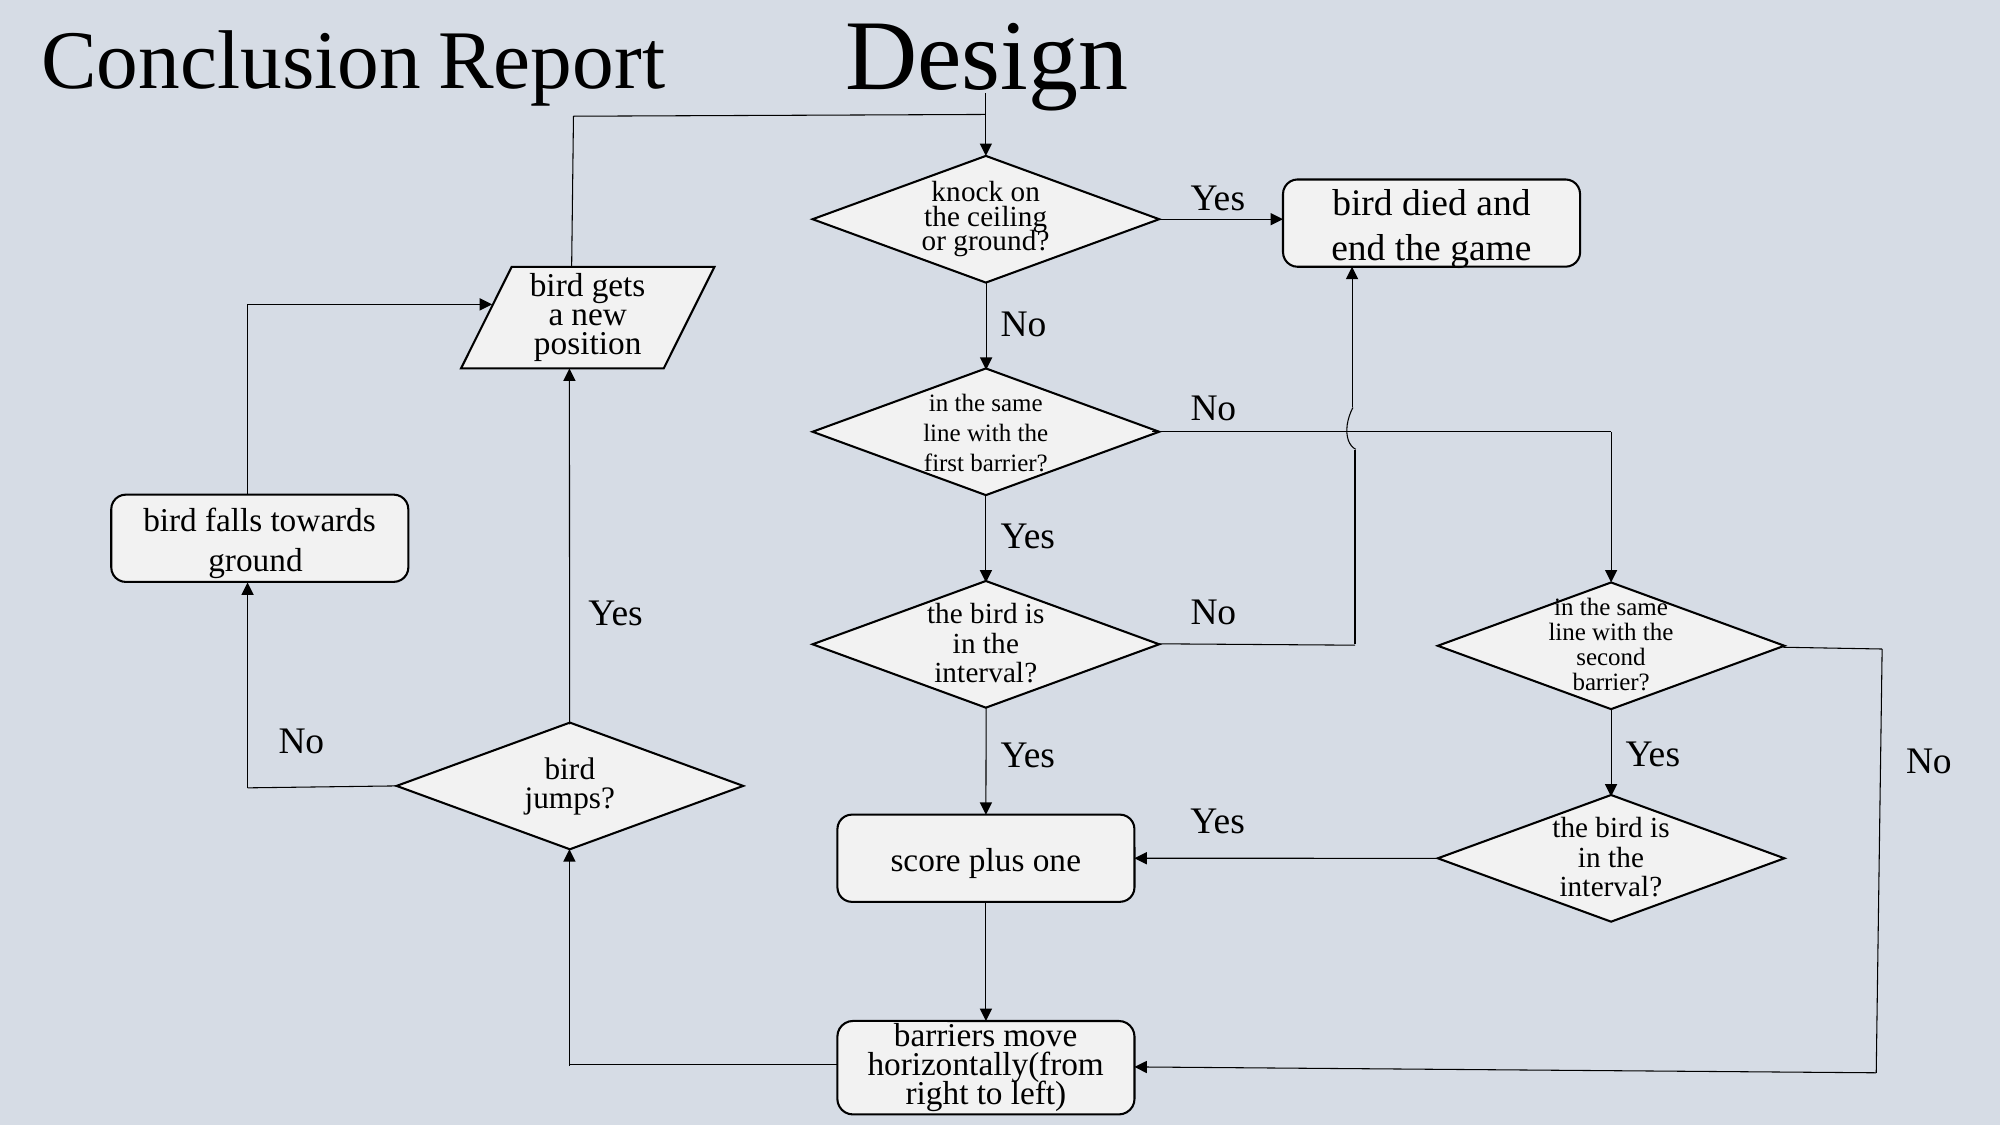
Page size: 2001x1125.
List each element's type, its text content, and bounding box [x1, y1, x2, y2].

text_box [1876, 648, 1883, 1073]
text_box bird jumps? [396, 721, 747, 850]
text_box No [987, 291, 1077, 352]
text_box the bird is in the interval? [1436, 794, 1788, 923]
text_box in the same line with the first barrier? [809, 368, 1162, 497]
text_box No [1891, 728, 1982, 789]
text_box knock on the ceiling or ground? [809, 155, 1162, 284]
text_box Conclusion Report [26, 0, 830, 114]
text_box bird gets a new position [459, 265, 717, 370]
text_box in the same line with the second barrier? [1434, 581, 1788, 710]
text_box Yes [573, 580, 664, 641]
text_box Yes [1175, 220, 1267, 226]
text_box No [1175, 432, 1267, 436]
text_box Yes [1175, 165, 1267, 219]
text_box Design [830, 0, 1144, 117]
text_box [1346, 432, 1365, 450]
text_box score plus one [836, 813, 1136, 903]
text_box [1134, 1066, 1876, 1073]
text_box Yes [1175, 788, 1266, 849]
text_box [1346, 407, 1373, 431]
text_box Yes [1612, 721, 1702, 782]
text_box Yes [987, 722, 1077, 783]
text_box No [263, 709, 355, 769]
text_box bird falls towards ground [110, 493, 410, 583]
text_box bird died and end the game [1281, 178, 1582, 268]
text_box No [1175, 579, 1267, 640]
text_box the bird is in the interval? [809, 580, 1159, 709]
text_box No [1175, 375, 1267, 431]
text_box Yes [986, 503, 1077, 564]
text_box barriers move horizontally(from right to left) [836, 1019, 1136, 1116]
